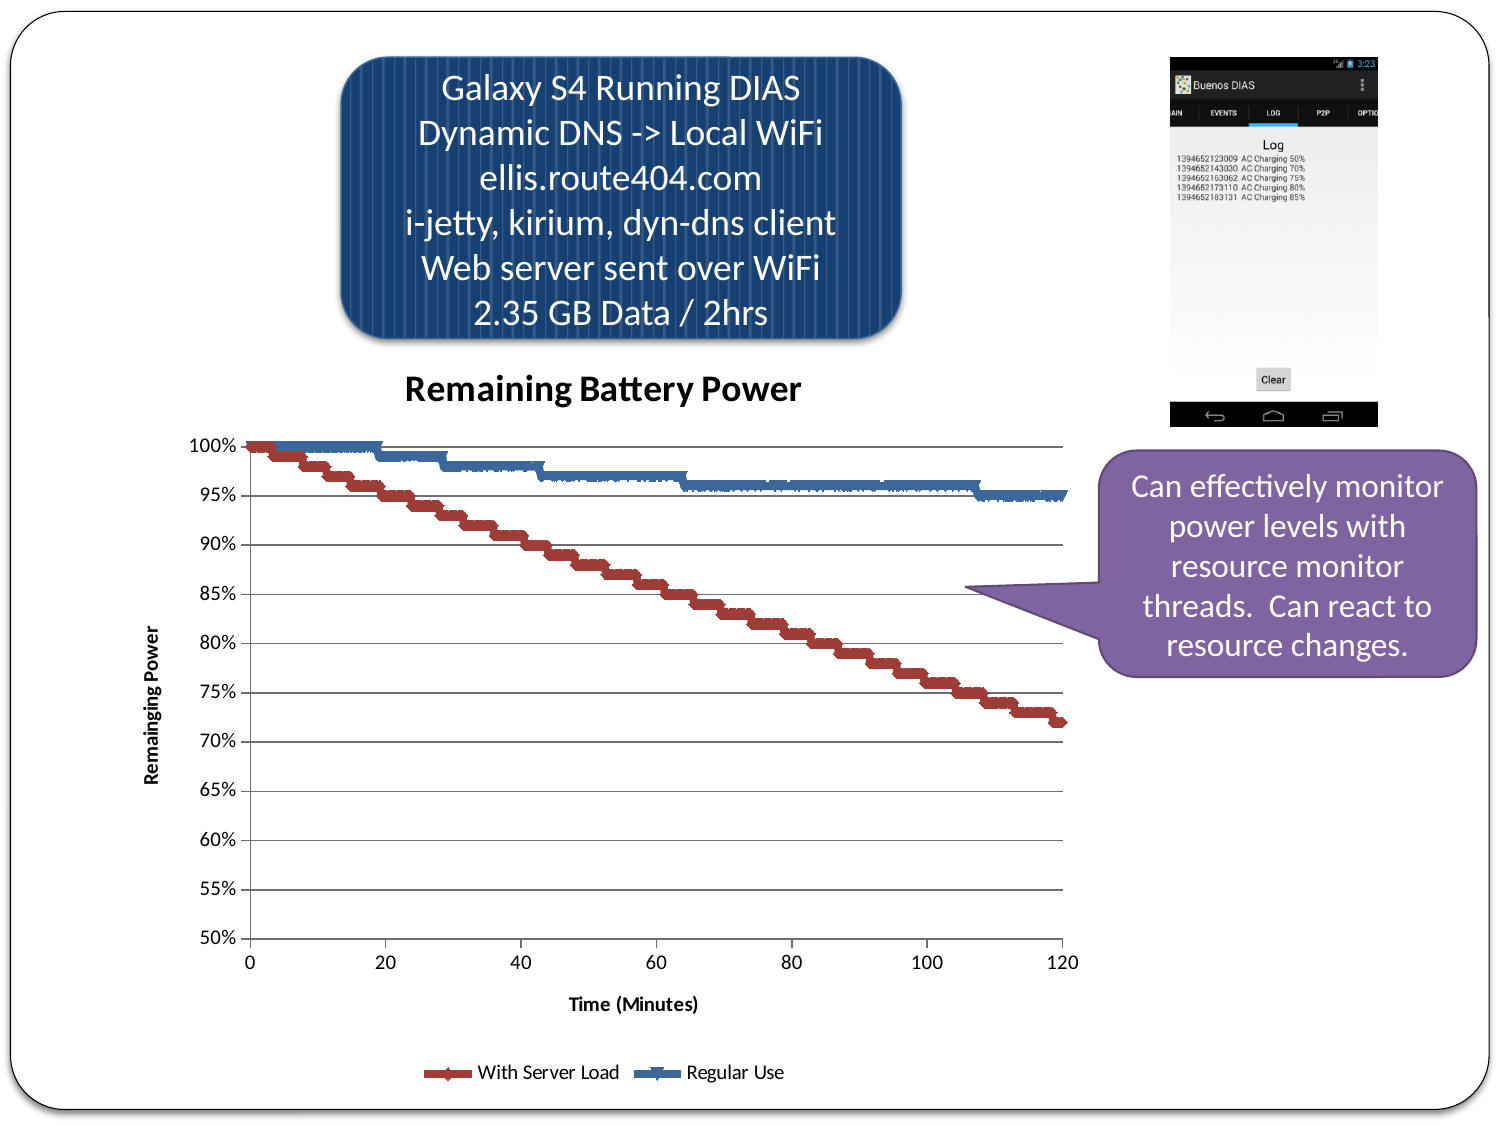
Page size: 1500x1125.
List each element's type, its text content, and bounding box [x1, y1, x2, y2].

picture [1169, 56, 1378, 427]
chart [109, 338, 1100, 1091]
text_box Can effectively monitor power levels with resource monitor threads. Can react to resource changes. [1103, 449, 1478, 679]
text_box Galaxy S4 Running DIAS Dynamic DNS -> Local WiFi ellis.route404.com i-jetty, kirium, dyn-dns client Web server sent over WiFi 2.35 GB Data / 2hrs [340, 56, 902, 336]
